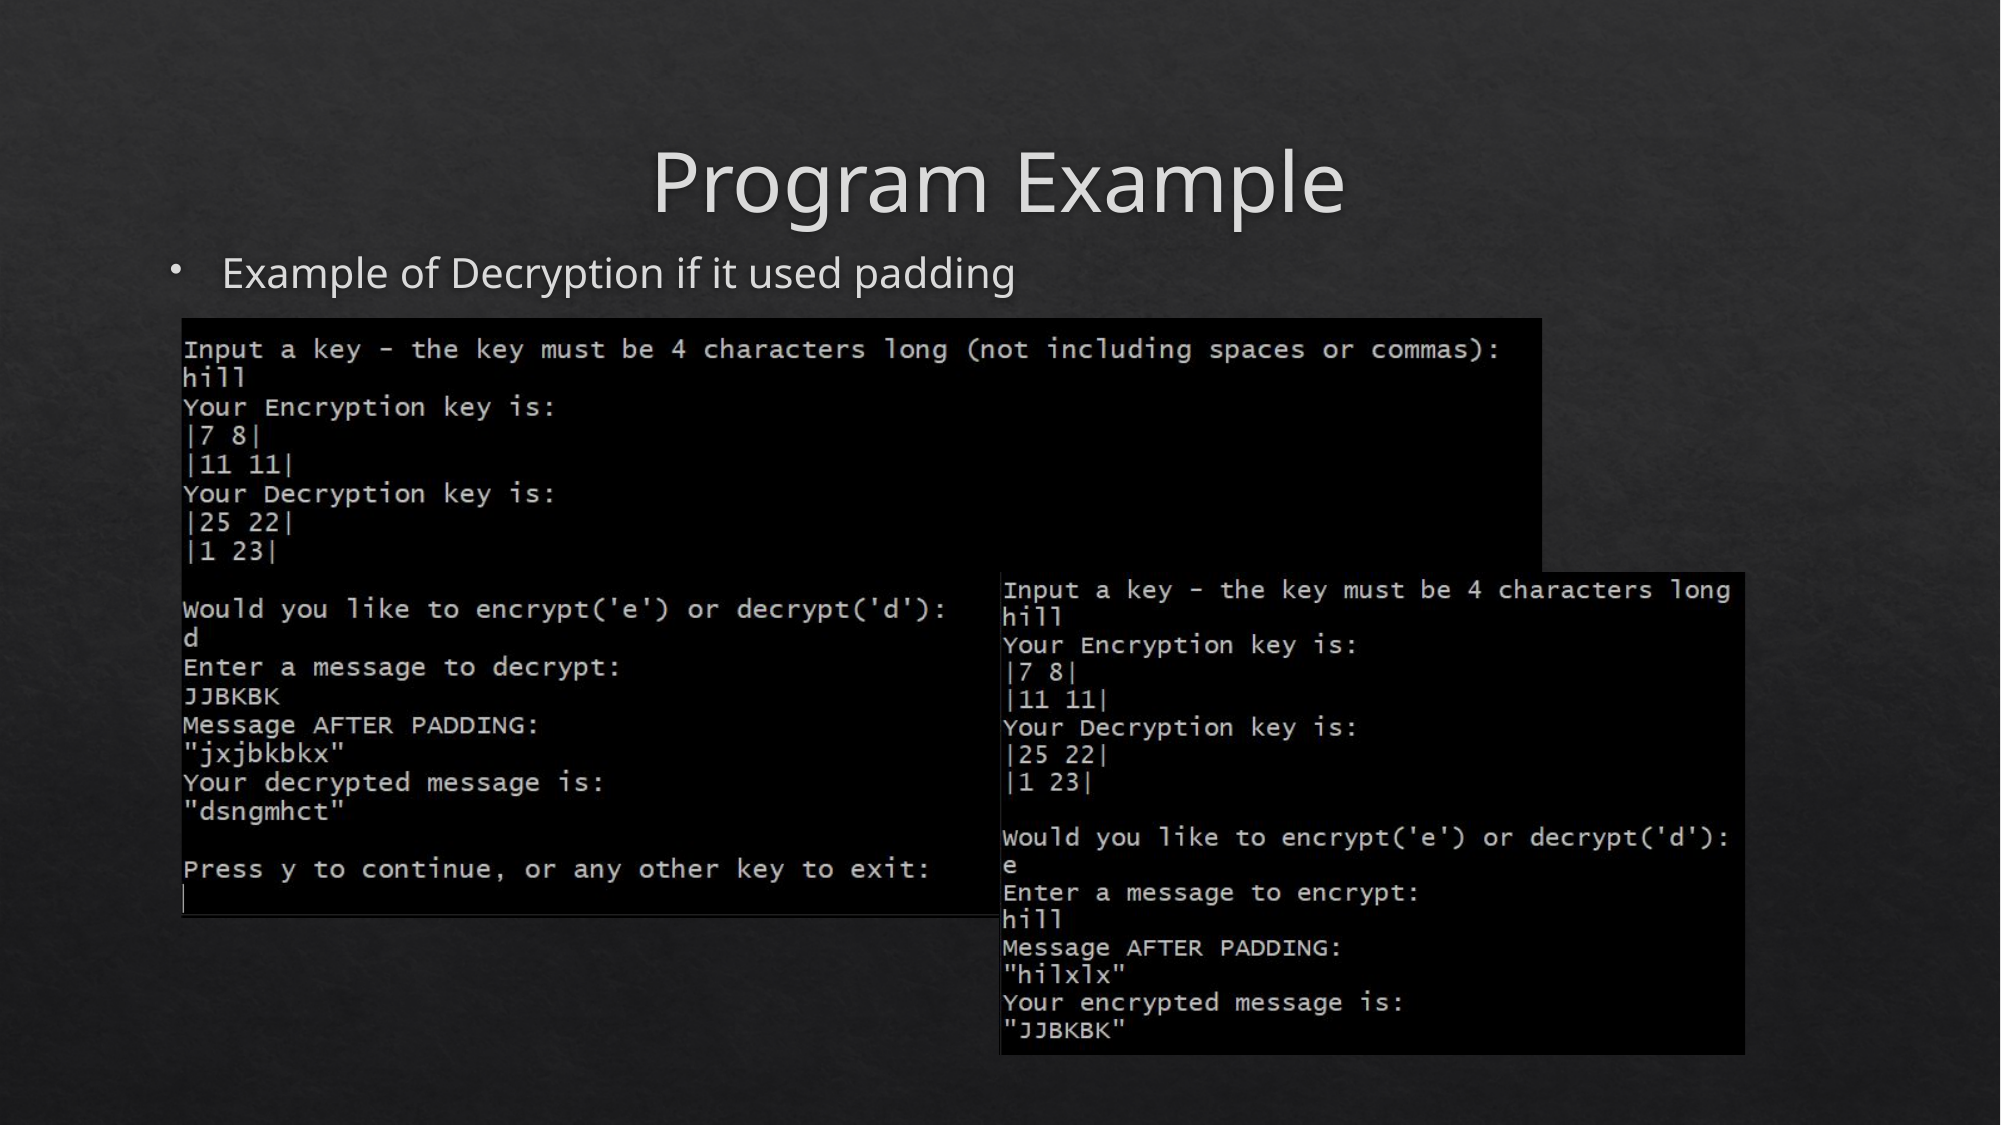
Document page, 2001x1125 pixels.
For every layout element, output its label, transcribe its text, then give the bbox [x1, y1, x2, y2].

picture [181, 318, 1746, 1055]
title Program Example [149, 99, 1849, 236]
list Example of Decryption if it used padding [149, 239, 1849, 906]
